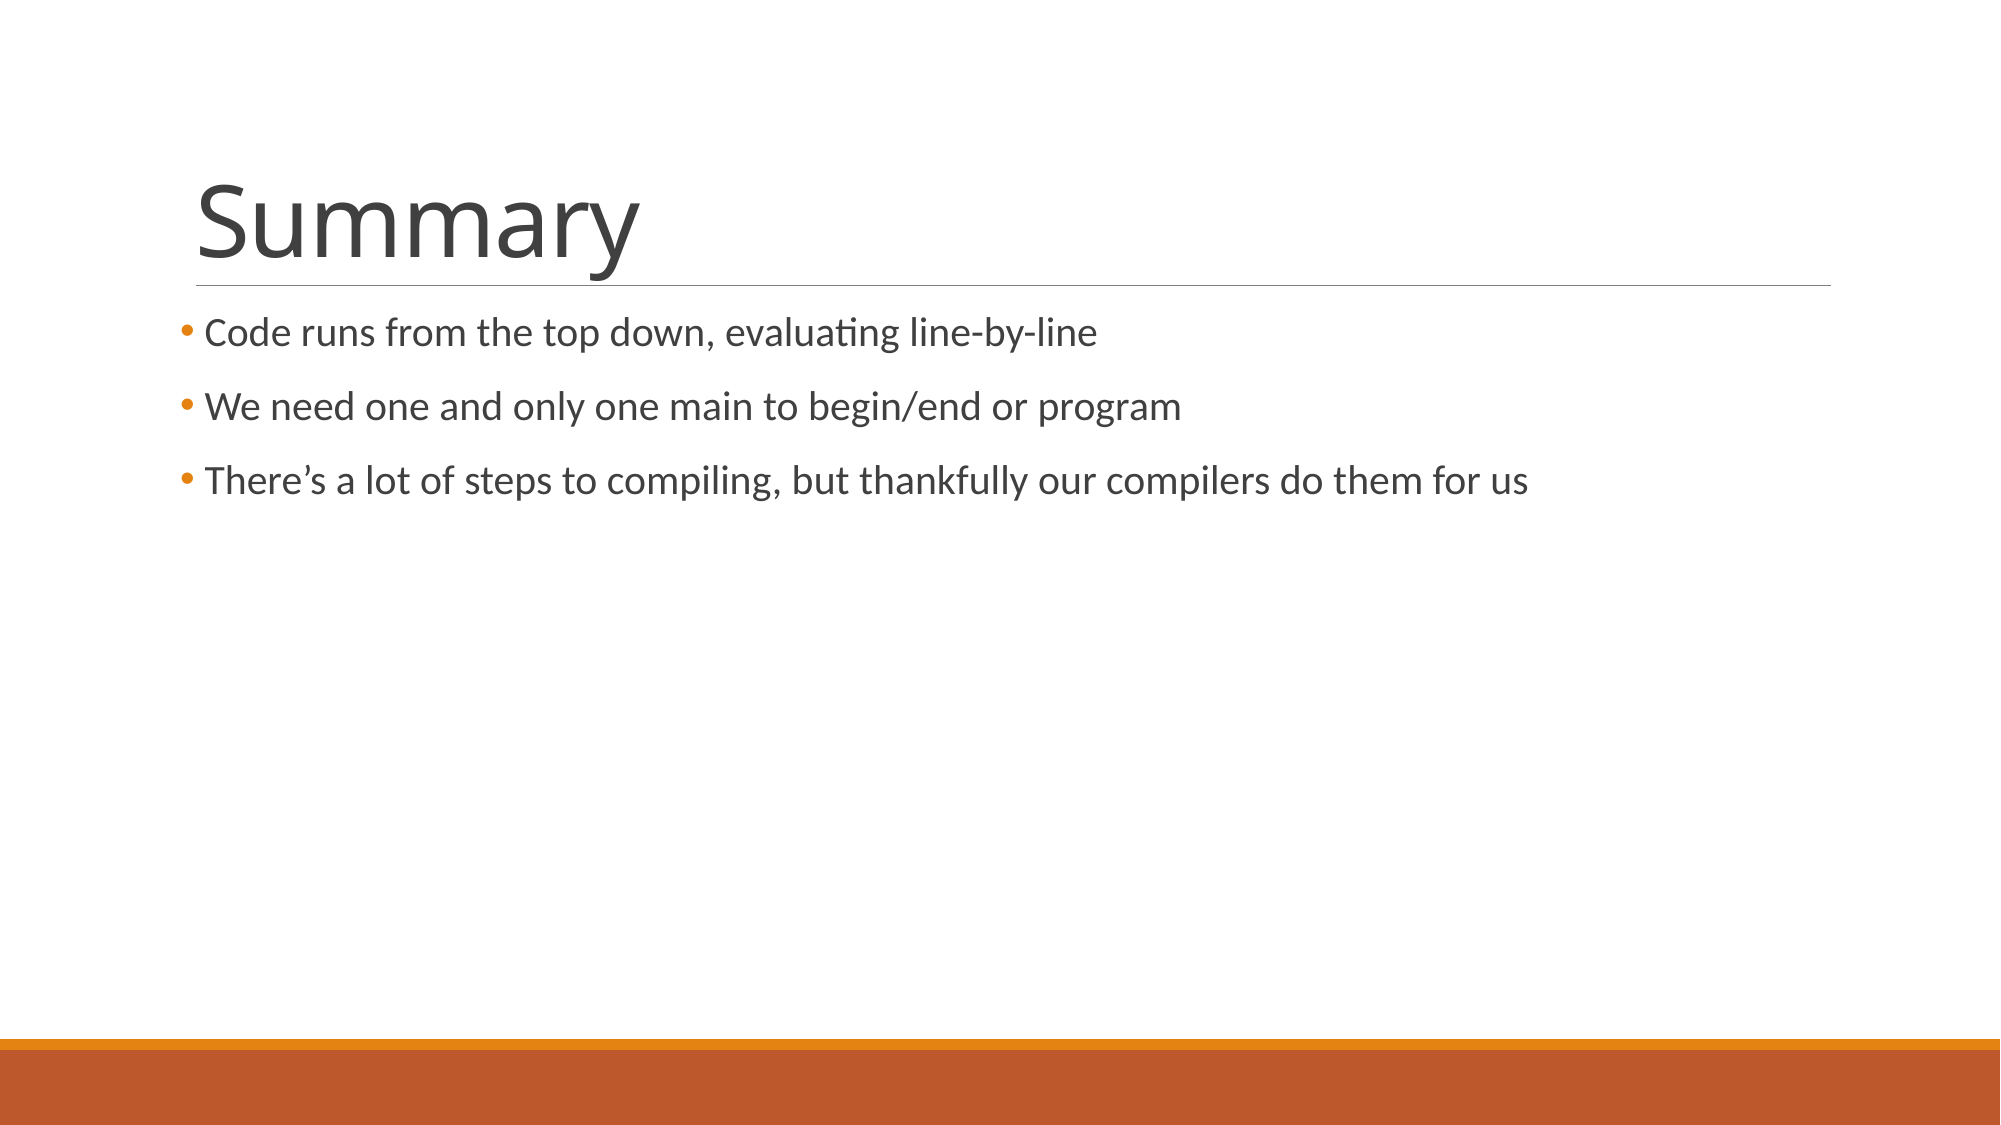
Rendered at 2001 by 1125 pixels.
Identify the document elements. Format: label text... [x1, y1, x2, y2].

list Code runs from the top down, evaluating line-by-line We need one and only one main to begin/end or program There’s a lot of steps to compiling, but thankfully our compilers do them for us [180, 302, 1830, 963]
title Summary [180, 47, 1830, 285]
